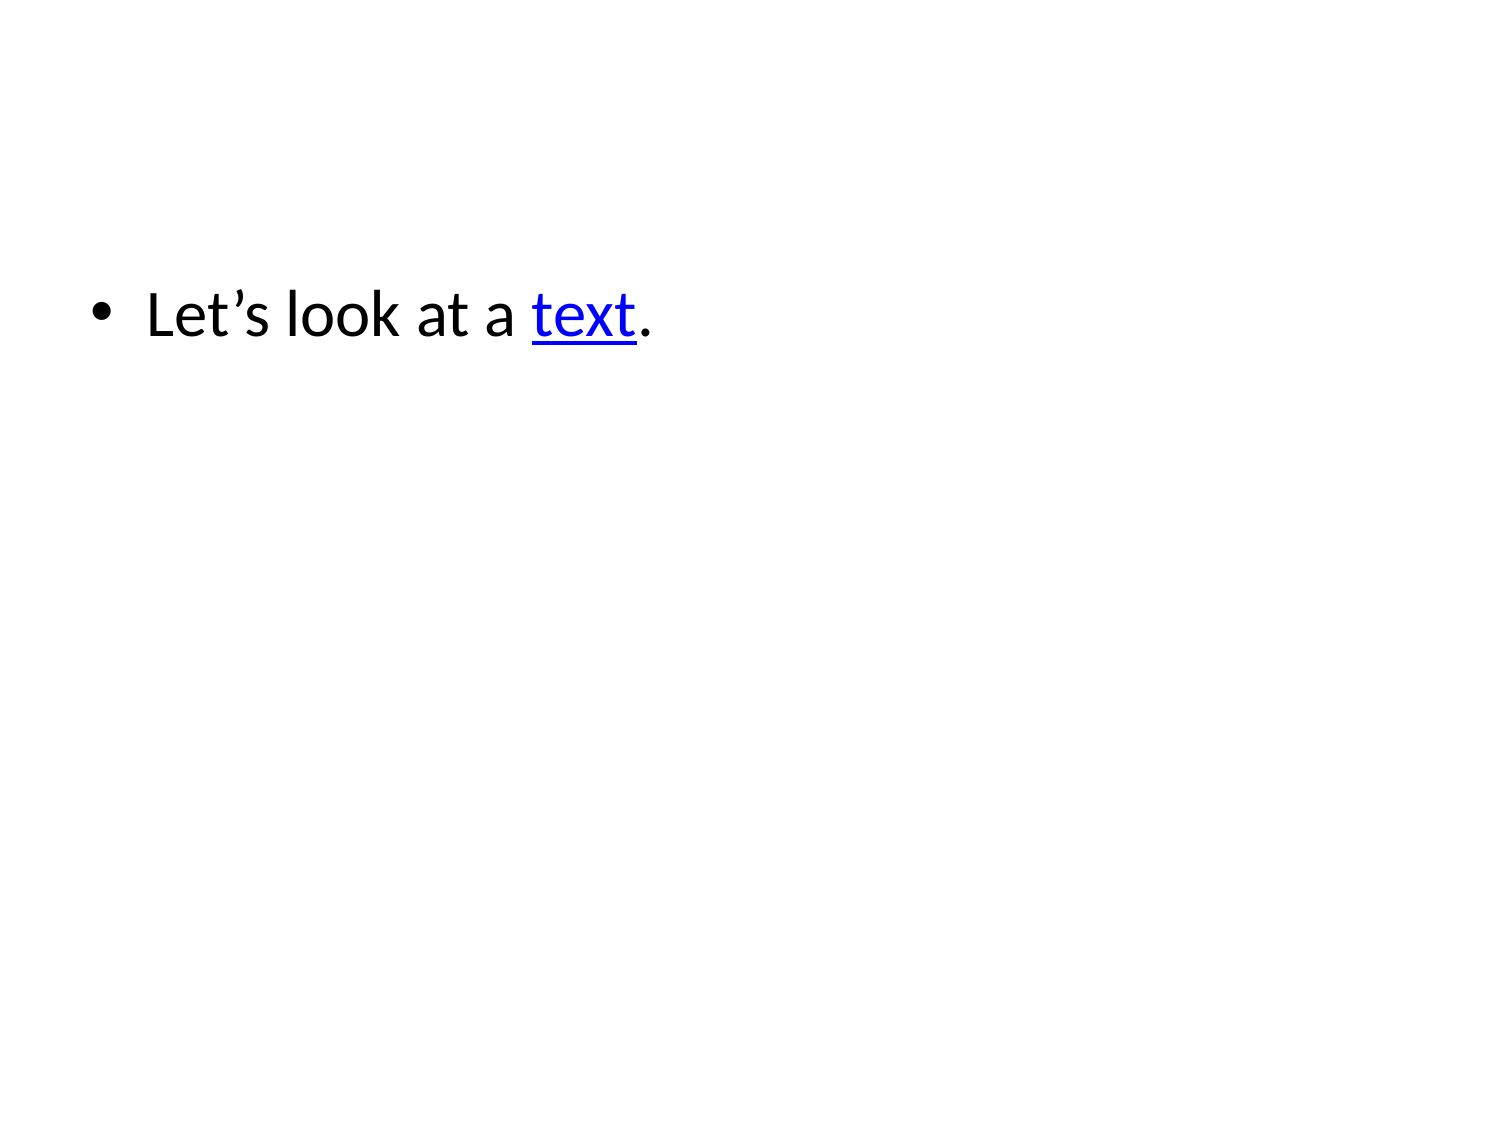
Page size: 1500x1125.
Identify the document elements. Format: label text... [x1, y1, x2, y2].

list Let’s look at a text. [75, 262, 1425, 1005]
